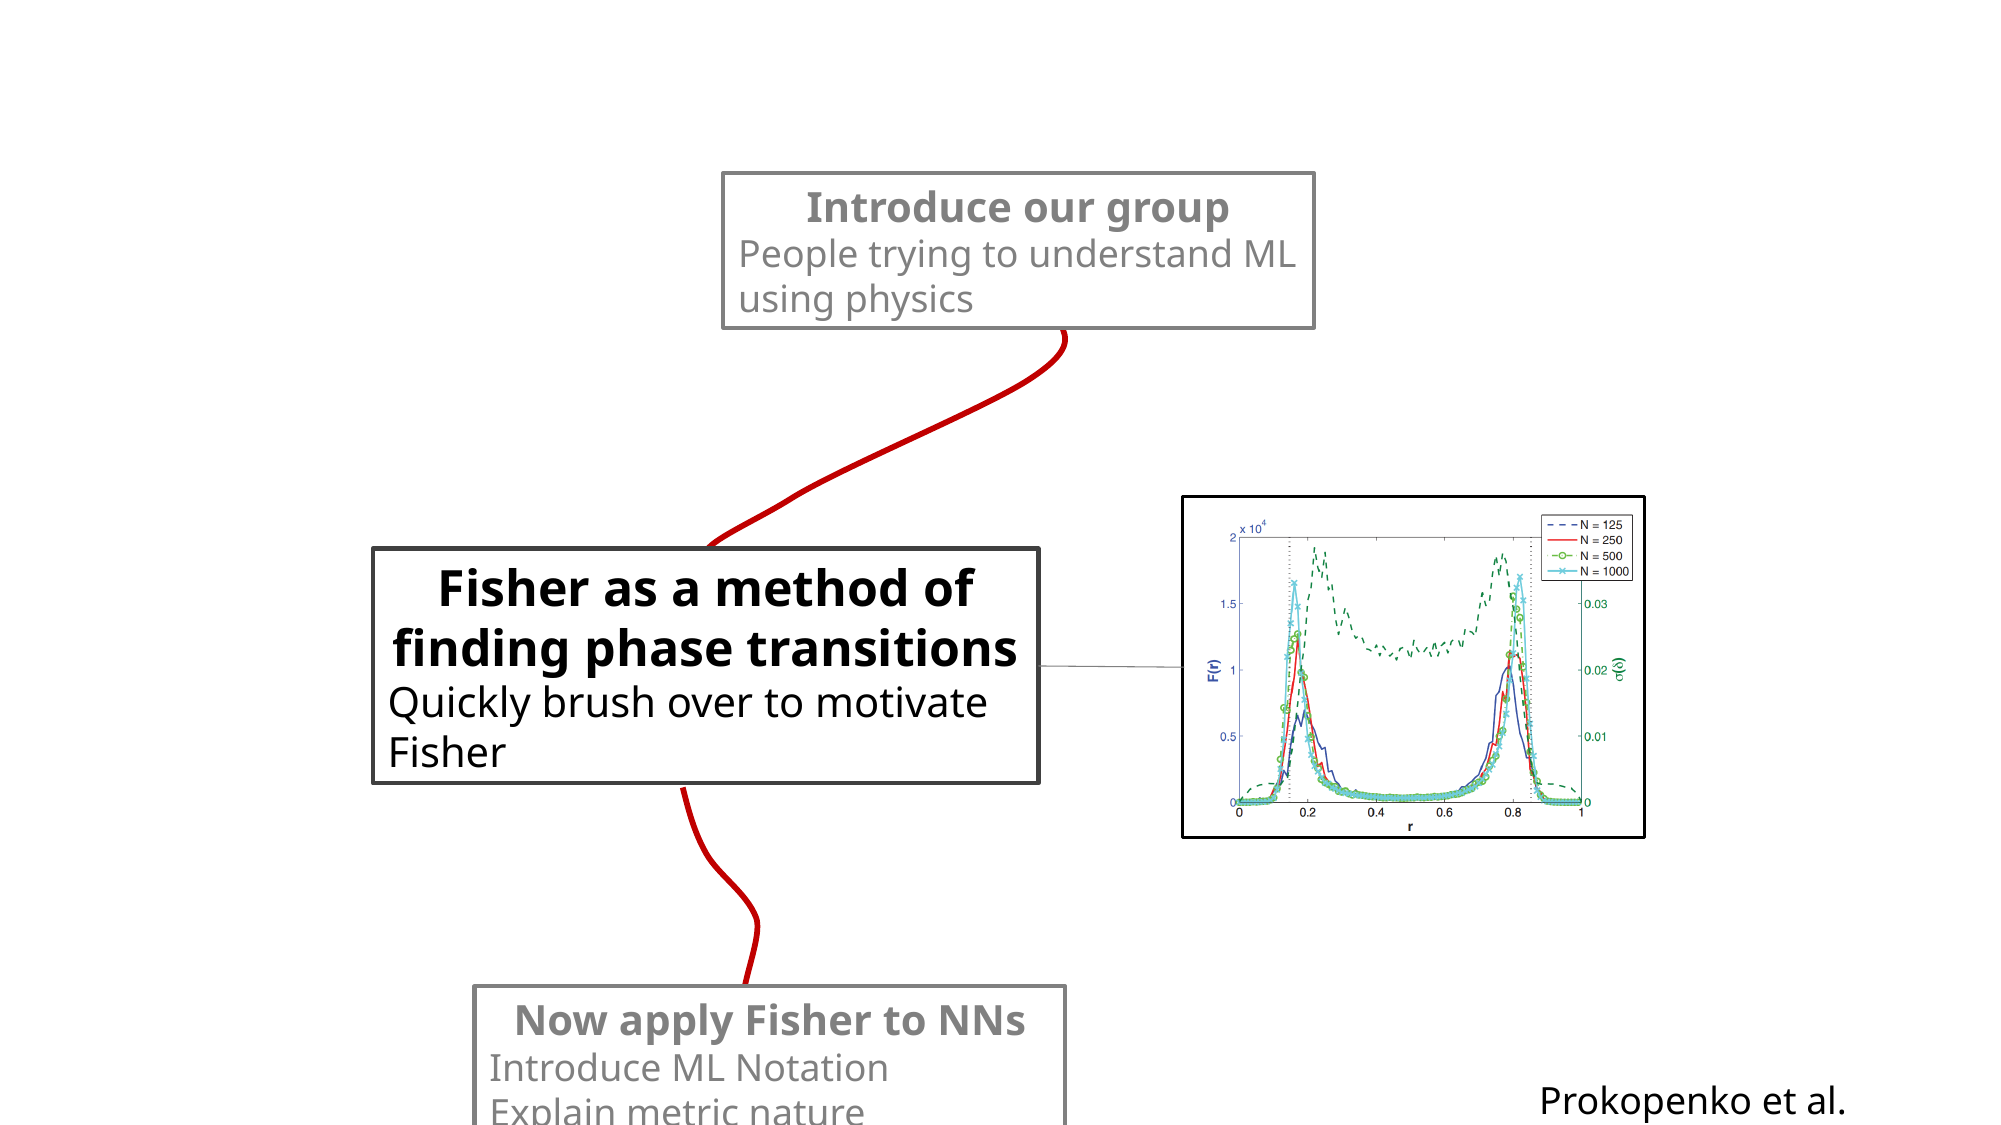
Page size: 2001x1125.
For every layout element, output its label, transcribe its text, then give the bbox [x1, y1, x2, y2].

picture [1184, 498, 1643, 837]
text_box Now apply Fisher to NNs Introduce ML Notation Explain metric nature Mention Relation to NTK [474, 986, 1066, 1125]
text_box Introduce our group People trying to understand ML using physics [723, 172, 1314, 328]
text_box [707, 328, 1067, 548]
text_box Fisher as a method of finding phase transitions Quickly brush over to motivate Fisher [372, 548, 1039, 784]
text_box Prokopenko et al. 2011 [1524, 1069, 1930, 1125]
text_box [681, 787, 759, 986]
